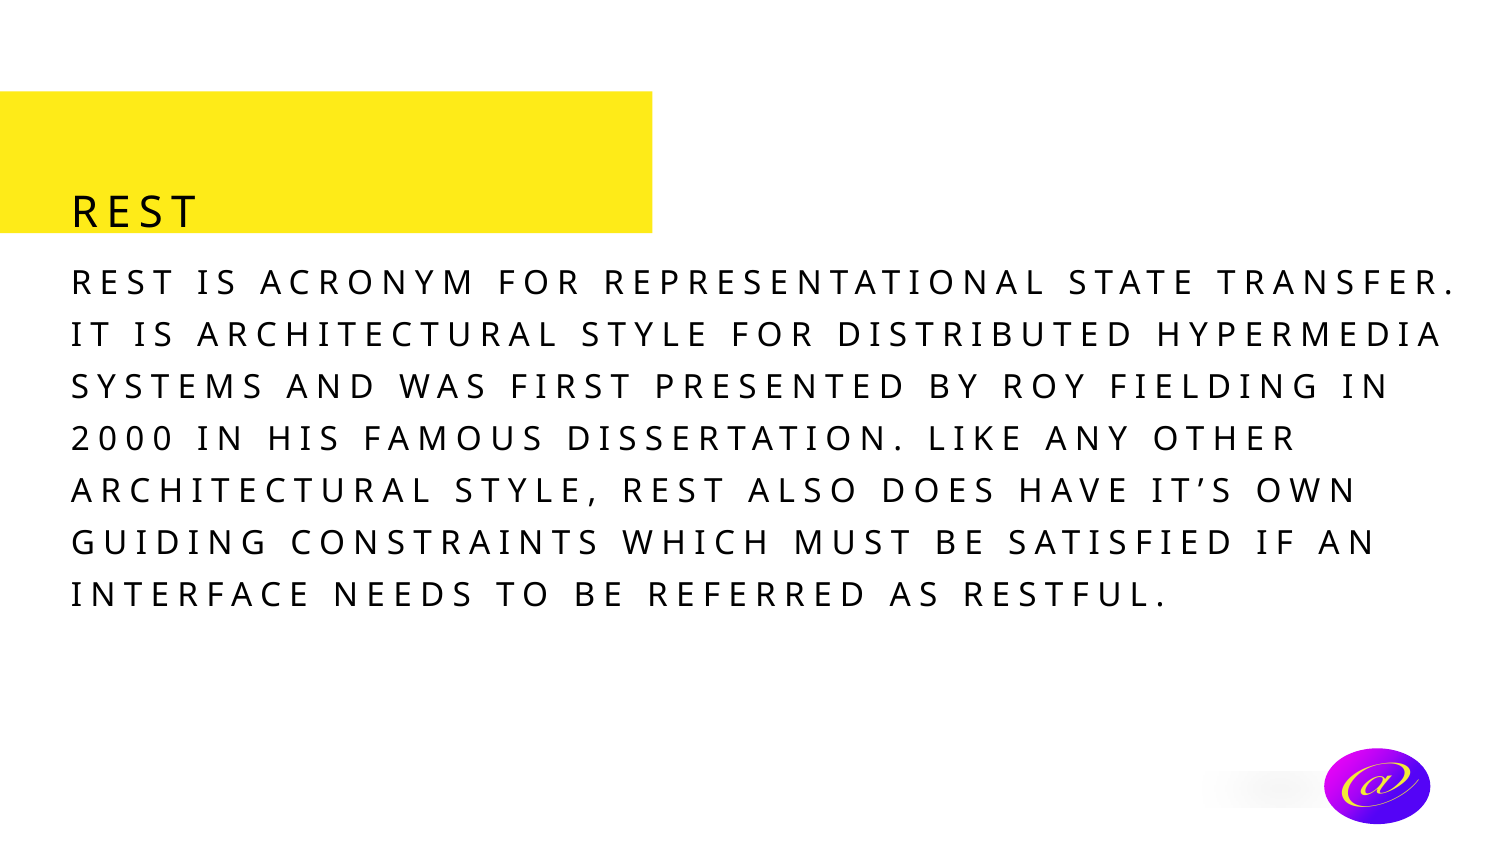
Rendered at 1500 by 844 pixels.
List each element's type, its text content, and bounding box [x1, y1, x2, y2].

title REST [70, 168, 772, 249]
text_box REST is acronym for REpresentational State Transfer. It is architectural style for distributed hypermedia systems and was first presented by Roy Fielding in 2000 in his famous dissertation. Like any other architectural style, REST also does have it’s own guiding constraints which must be satisfied if an interface needs to be referred as RESTful. [70, 249, 1465, 818]
picture [1348, 818, 1407, 825]
